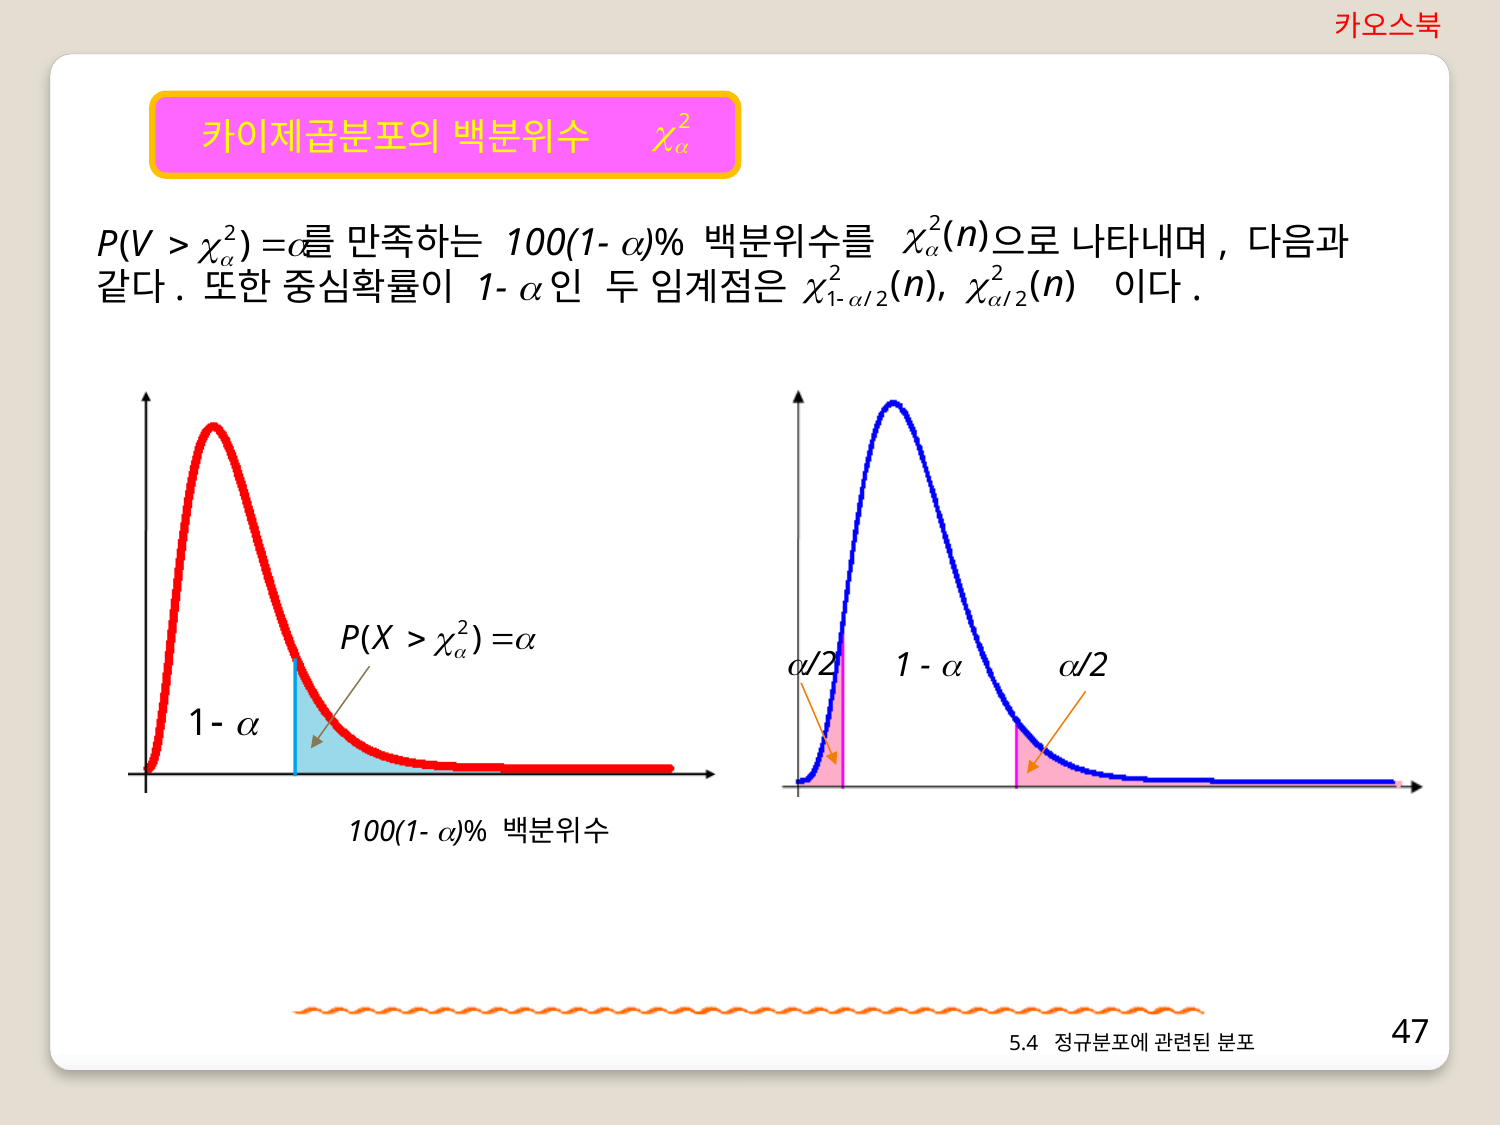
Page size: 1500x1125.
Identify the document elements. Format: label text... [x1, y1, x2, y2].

footer 5.4 정규분포에 관련된 분포 [994, 1002, 1369, 1063]
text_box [645, 105, 696, 163]
text_box 를 만족하는 100(1- a)% 백분위수를 으로 나타내며, 다음과 같다. 또한 중심확률이 1- a인 두 임계점은 이다. [999, 210, 1395, 316]
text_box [90, 217, 321, 276]
text_box 를 만족하는 100(1- a)% 백분위수를 으로 나타내며, 다음과 같다. 또한 중심확률이 1- a인 두 임계점은 이다. [82, 210, 892, 316]
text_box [796, 257, 1083, 319]
picture [281, 1003, 1219, 1020]
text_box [128, 386, 1428, 859]
text_box 카오스북 [1277, 0, 1500, 50]
slide_number 47 [1369, 1002, 1445, 1063]
text_box 카이제곱분포의 백분위수 [148, 90, 742, 180]
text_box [896, 207, 997, 256]
